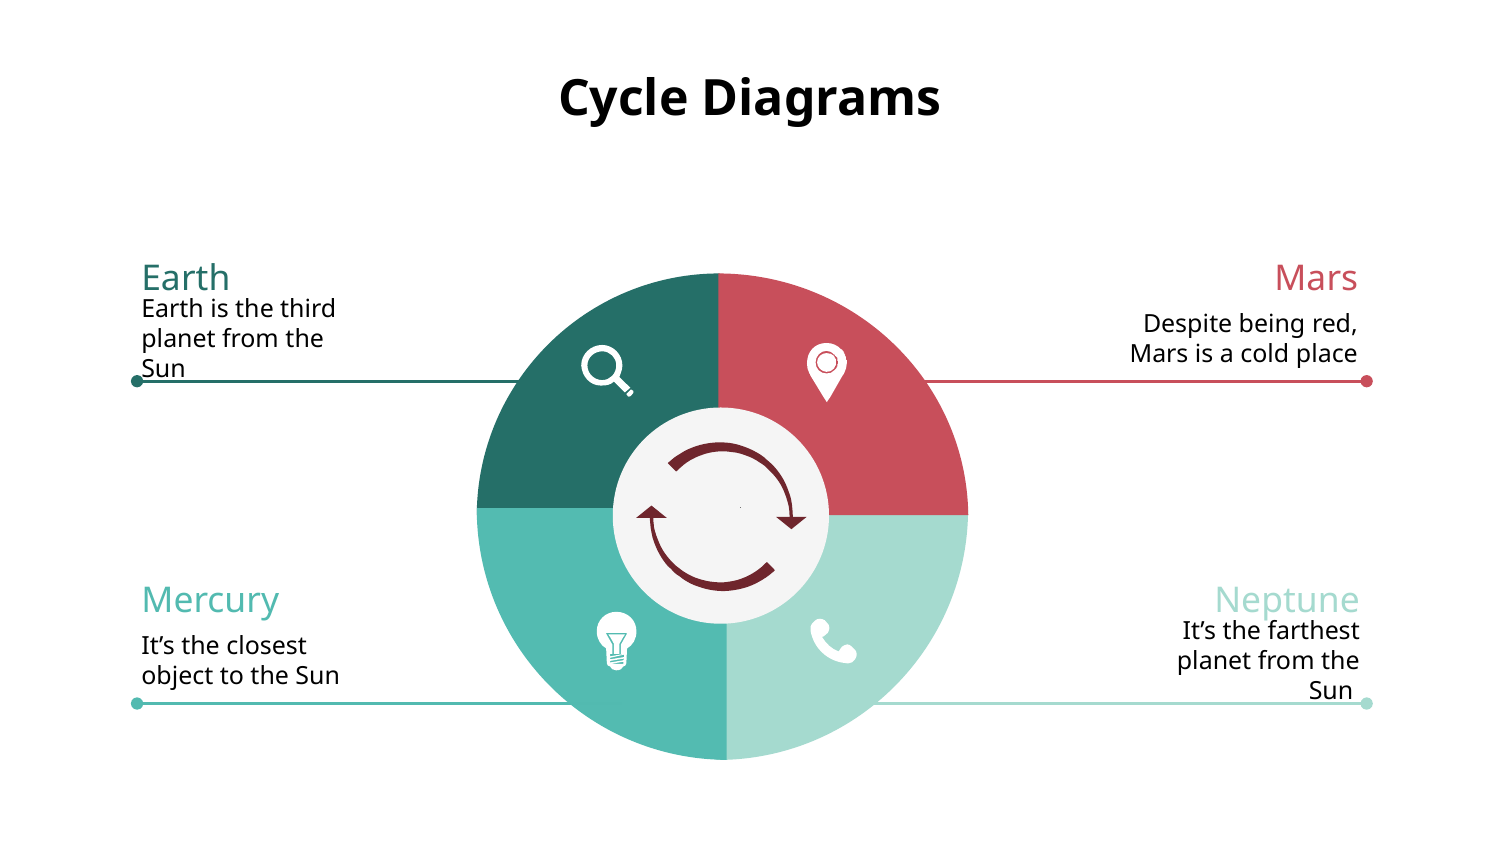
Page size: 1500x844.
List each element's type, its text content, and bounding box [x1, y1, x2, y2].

text_box Despite being red, Mars is a cold place [1110, 293, 1374, 382]
text_box Earth is the third planet from the Sun [126, 293, 390, 382]
text_box It’s the farthest planet from the Sun [1111, 634, 1375, 704]
text_box It’s the closest object to the Sun [126, 634, 390, 704]
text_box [476, 273, 969, 761]
text_box Neptune [1111, 562, 1375, 634]
text_box Mercury [126, 562, 390, 634]
text_box Mars [1110, 240, 1374, 293]
title Cycle Diagrams [29, 50, 1471, 145]
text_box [635, 442, 807, 592]
text_box Earth [126, 240, 390, 293]
